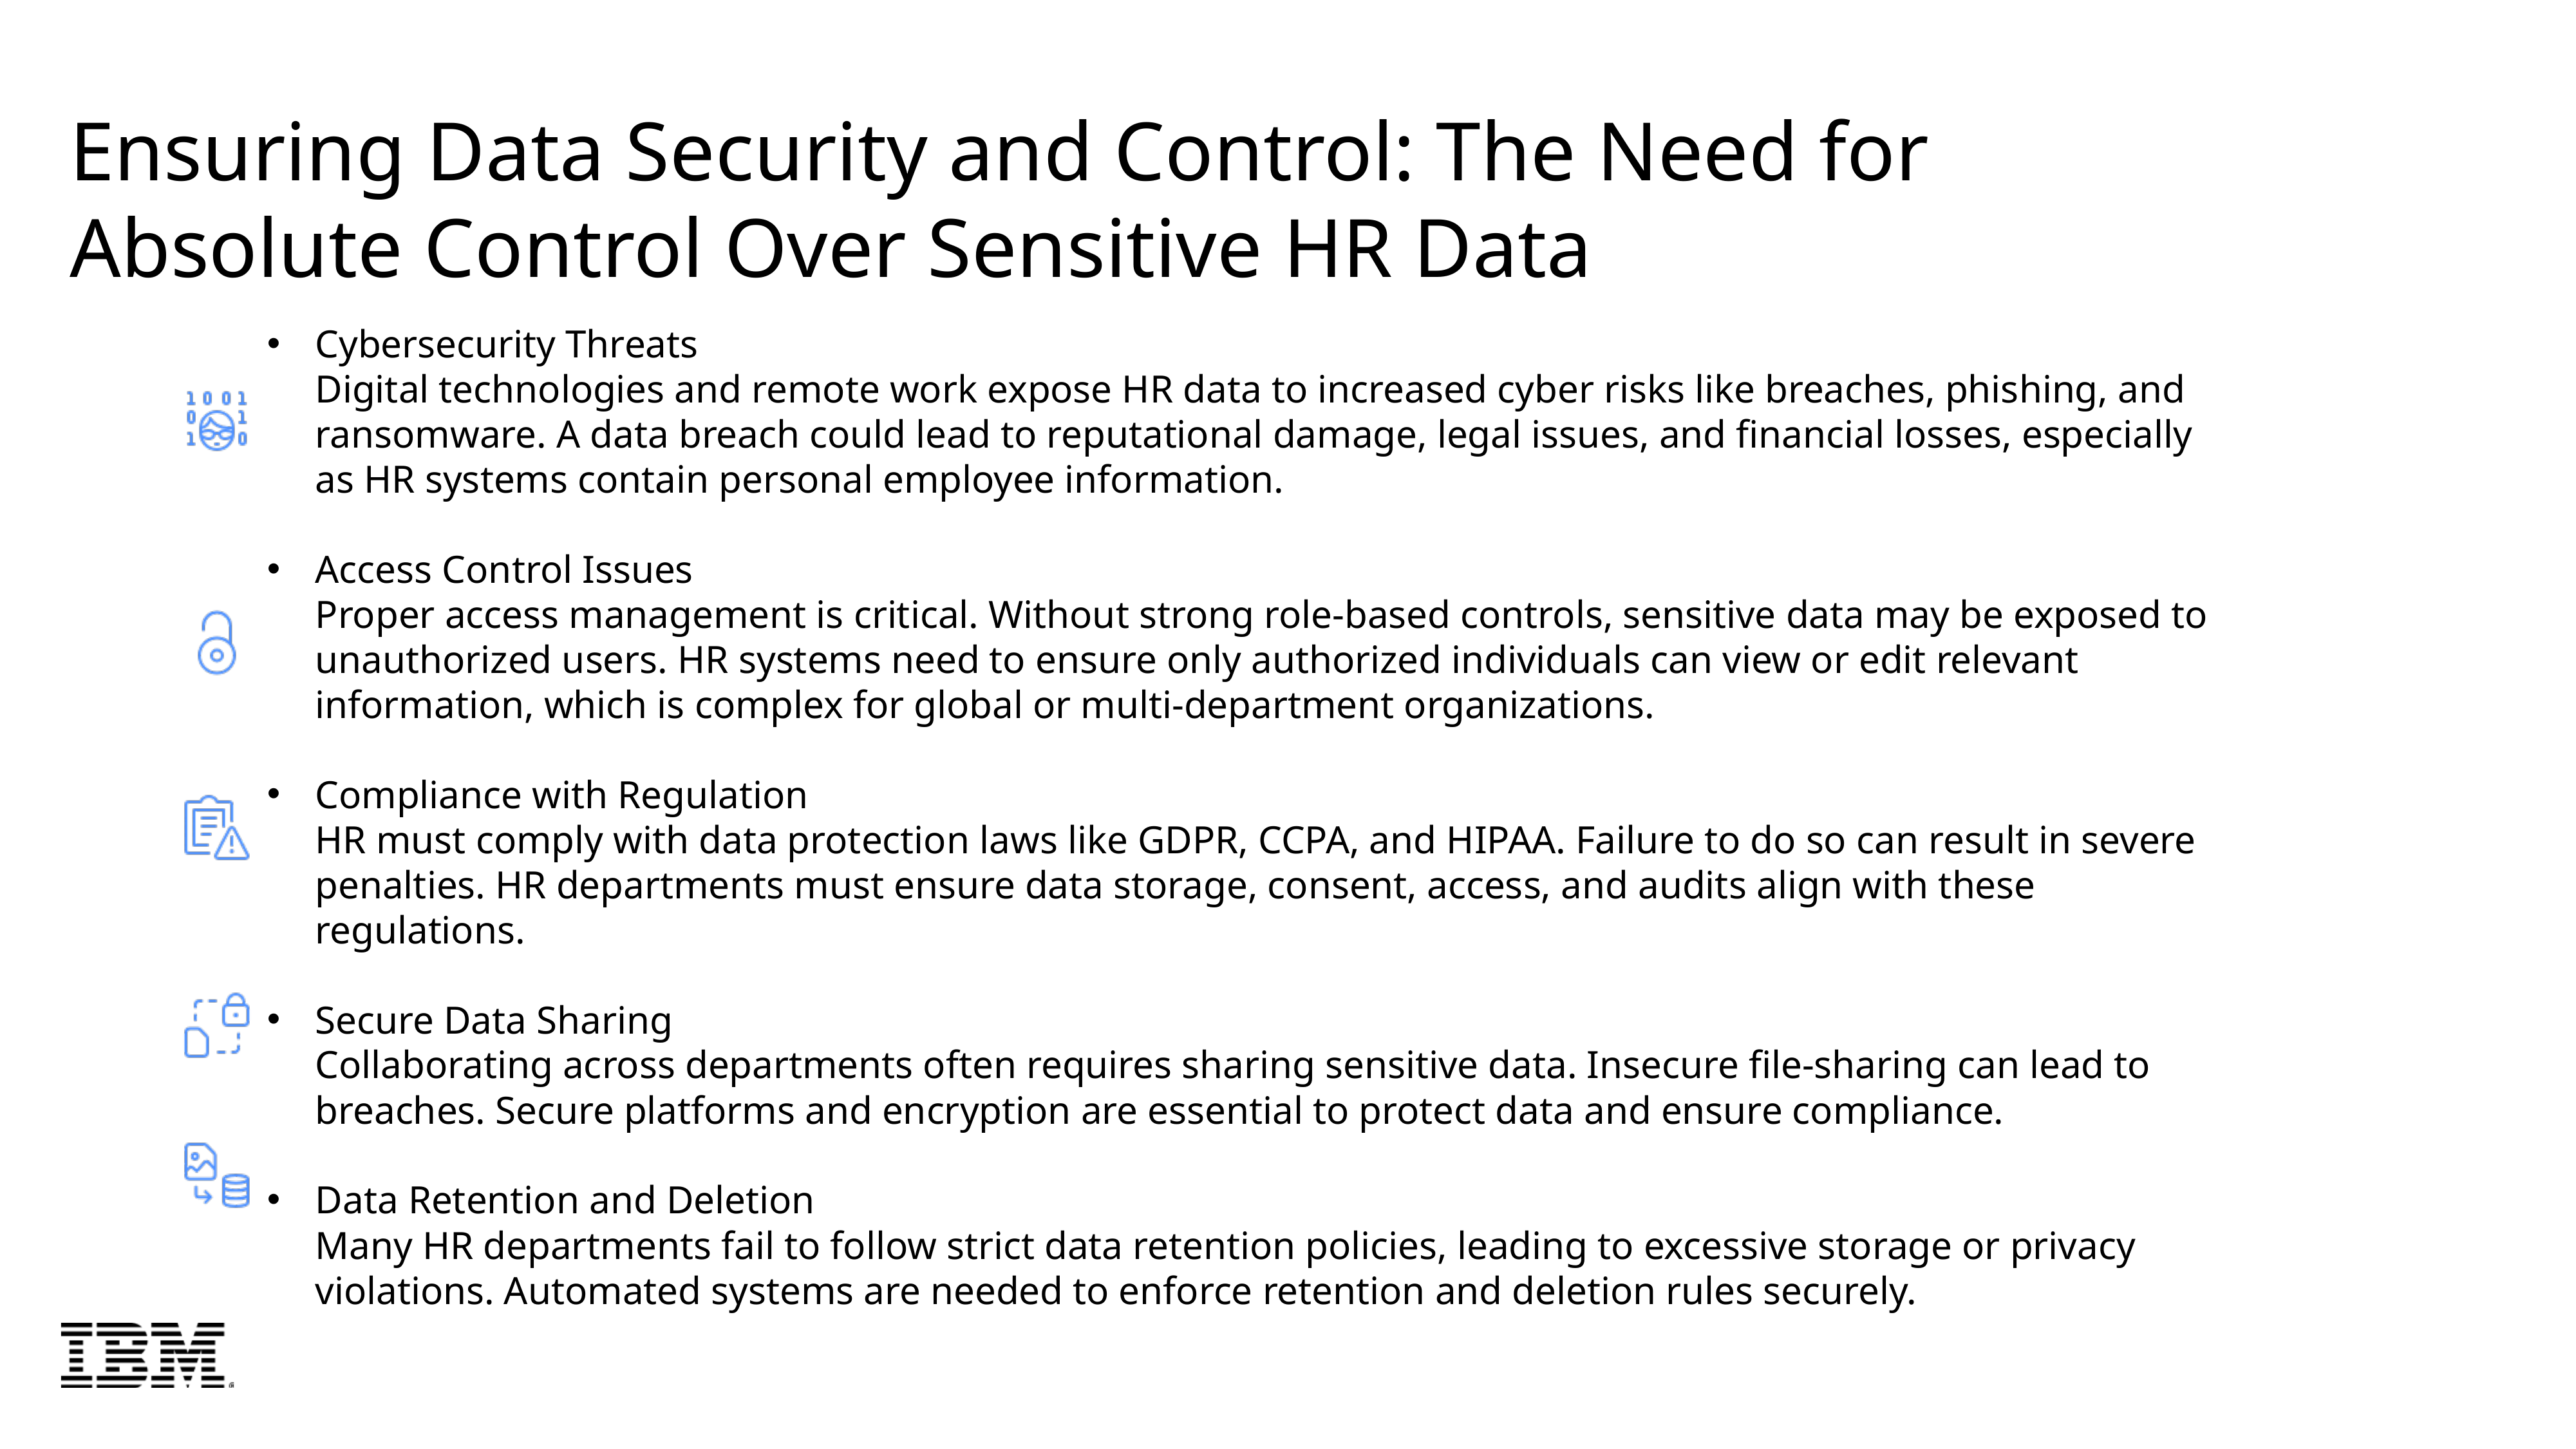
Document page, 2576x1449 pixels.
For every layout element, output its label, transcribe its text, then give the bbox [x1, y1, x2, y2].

picture [167, 976, 268, 1076]
title Ensuring Data Security and Control: The Need for Absolute Control Over Sensitive HR Data [69, 100, 2143, 287]
picture [167, 372, 268, 471]
picture [167, 778, 268, 878]
text_box Cybersecurity Threats Digital technologies and remote work expose HR data to increased cyber risks like breaches, phishing, and ransomware. A data breach could lead to reputational damage, legal issues, and financial losses, especially as HR systems contain personal employee information. Access Control Issues Proper access management is critical. Without strong role-based controls, sensitive data may be exposed to unauthorized users. HR systems need to ensure only authorized individuals can view or edit relevant information, which is complex for global or multi-department organizations. Compliance with Regulation HR must comply with data protection laws like GDPR, CCPA, and HIPAA. Failure to do so can result in severe penalties. HR departments must ensure data storage, consent, access, and audits align with these regulations. Secure Data Sharing Collaborating across departments often requires sharing sensitive data. Insecure file-sharing can lead to breaches. Secure platforms and encryption are essential to protect data and ensure compliance. Data Retention and Deletion Many HR departments fail to follow strict data retention policies, leading to excessive storage or privacy violations. Automated systems are needed to enforce retention and deletion rules securely. [267, 320, 2212, 1361]
picture [167, 1125, 268, 1226]
picture [167, 593, 268, 694]
